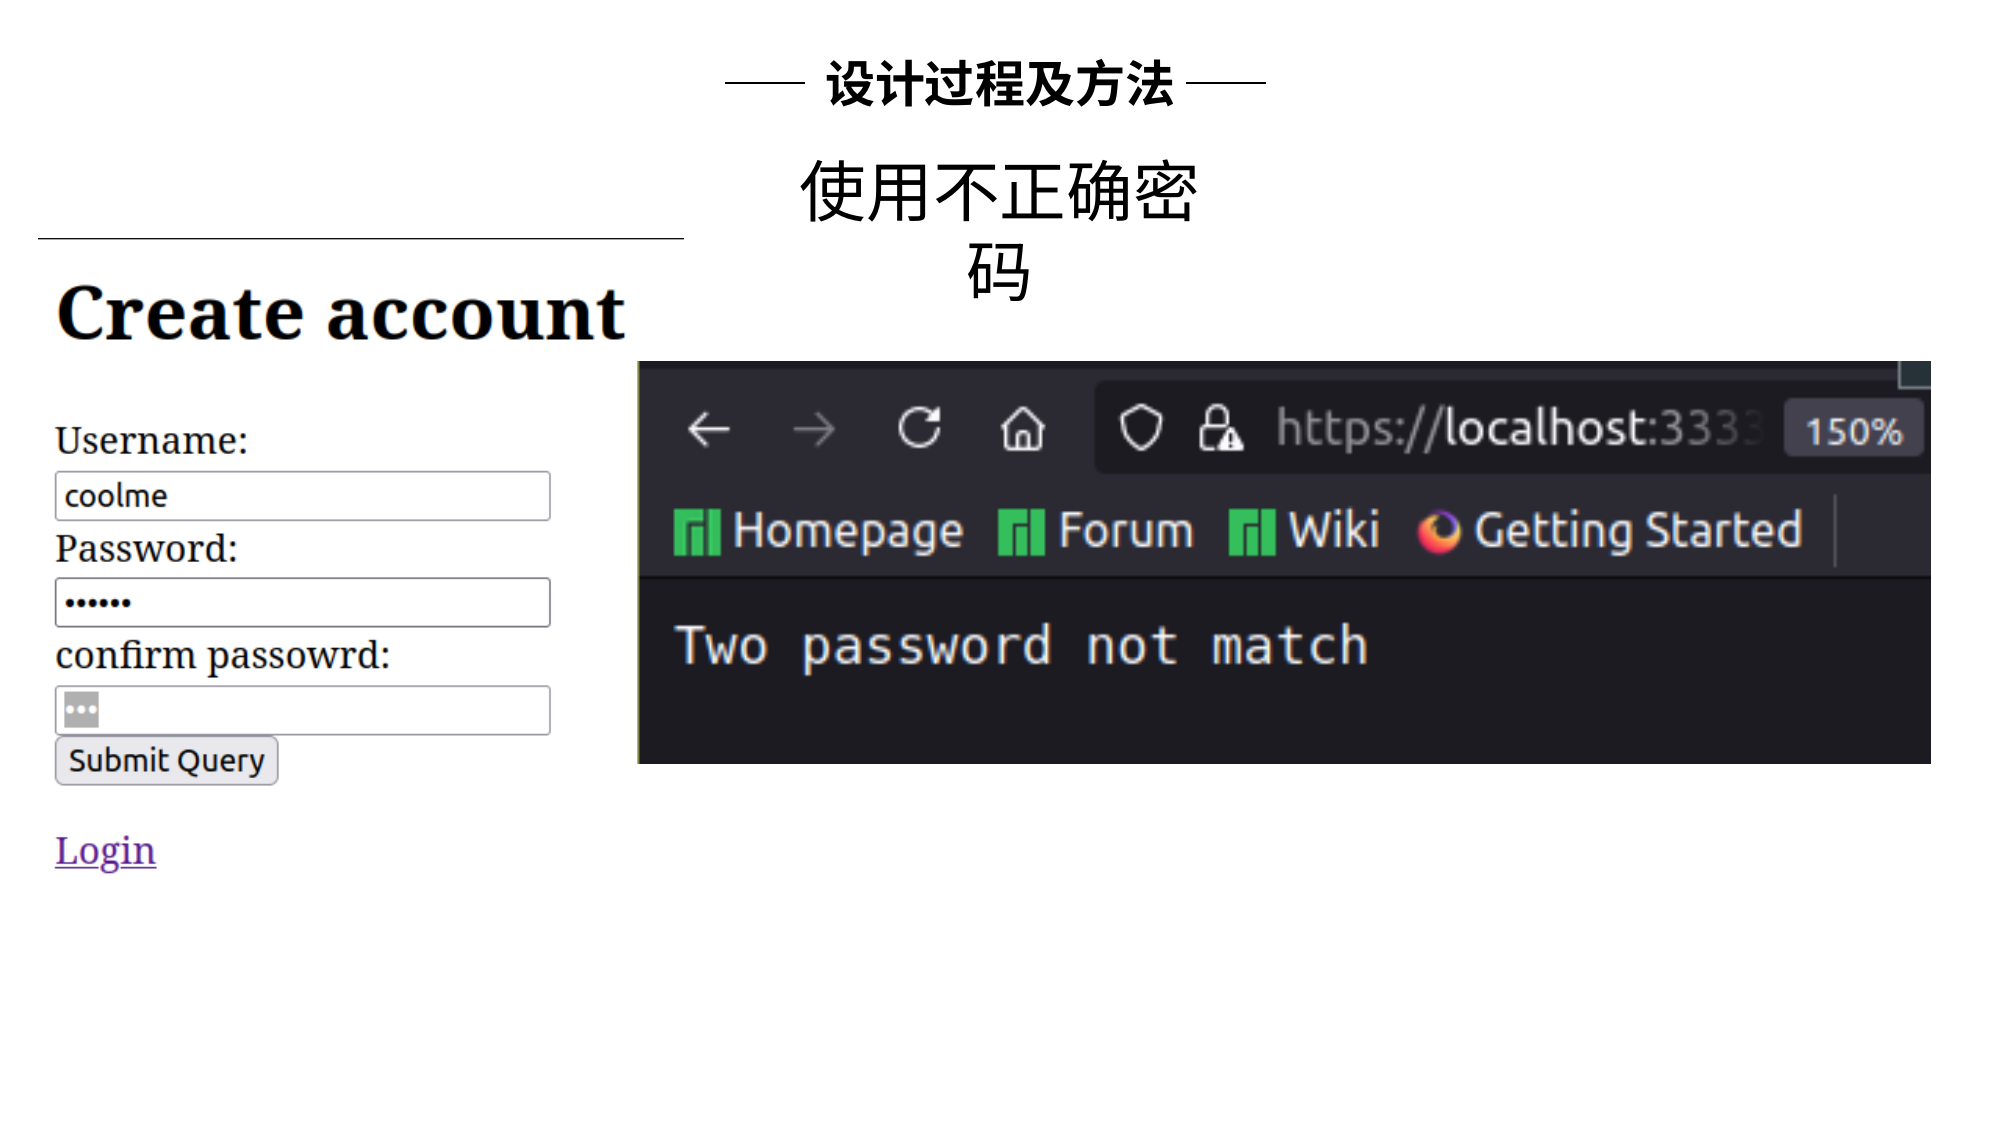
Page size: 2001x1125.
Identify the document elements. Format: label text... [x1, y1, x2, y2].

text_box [683, 45, 1317, 122]
text_box 使用不正确密码 [784, 142, 1216, 318]
picture [37, 238, 1931, 886]
